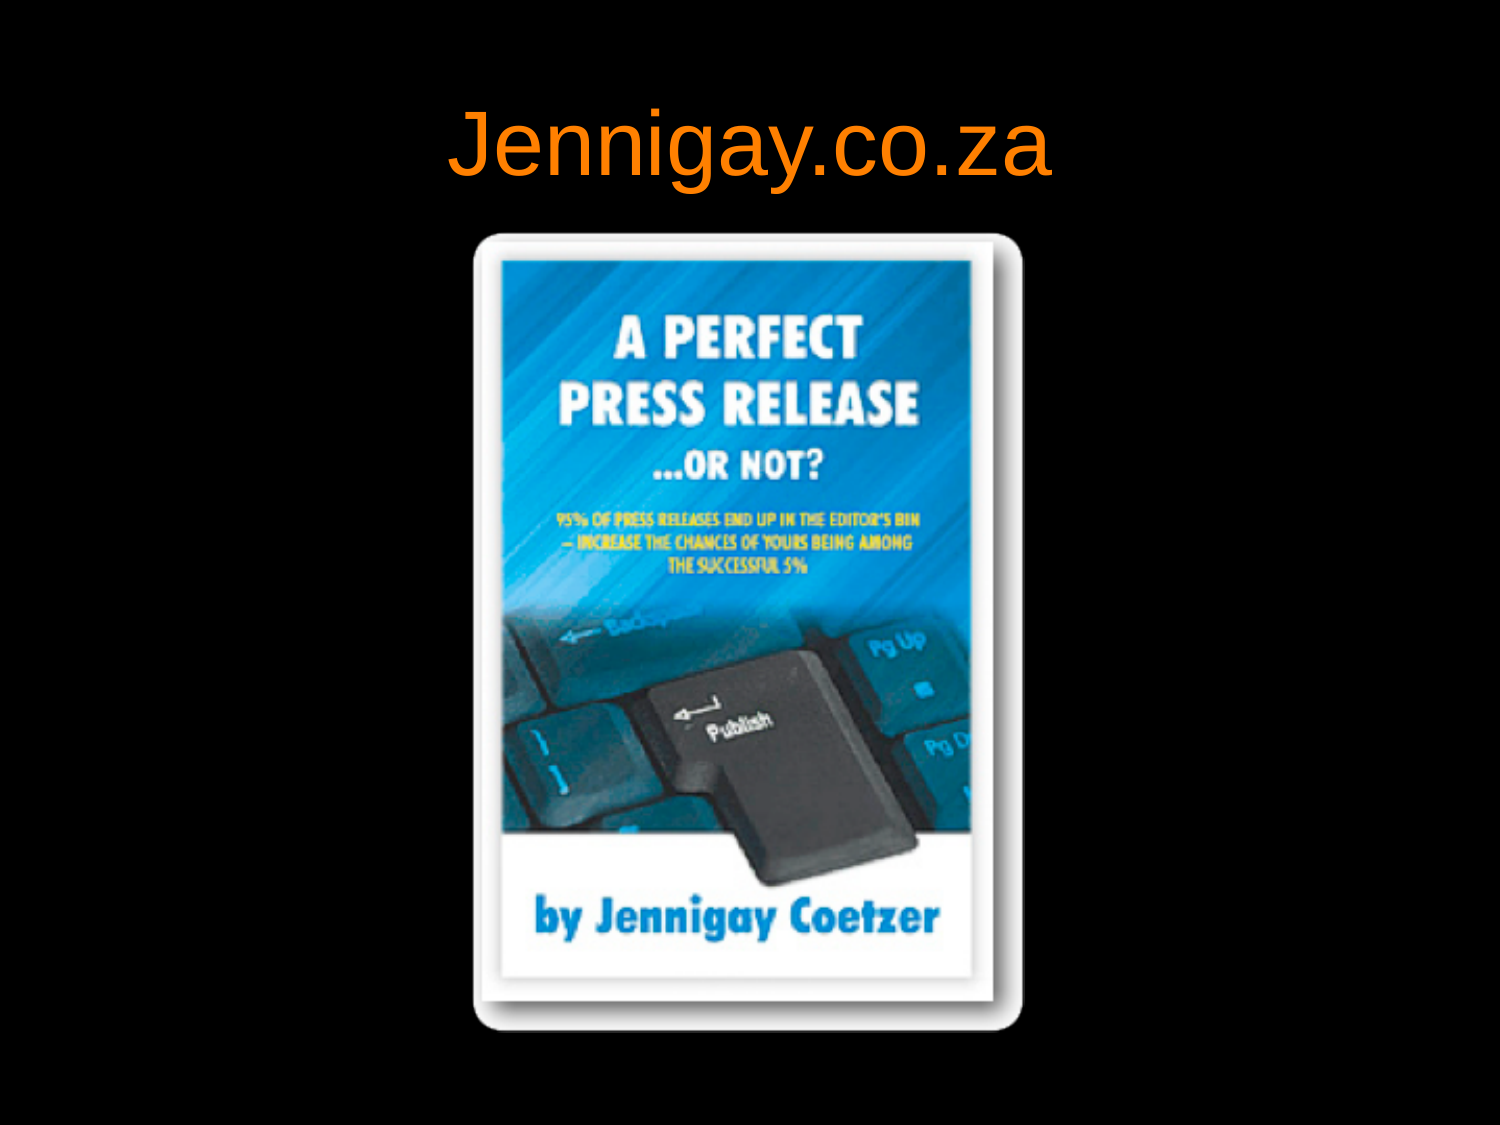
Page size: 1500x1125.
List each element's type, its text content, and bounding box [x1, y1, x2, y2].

picture [472, 232, 1026, 1033]
title Jennigay.co.za [75, 45, 1425, 233]
